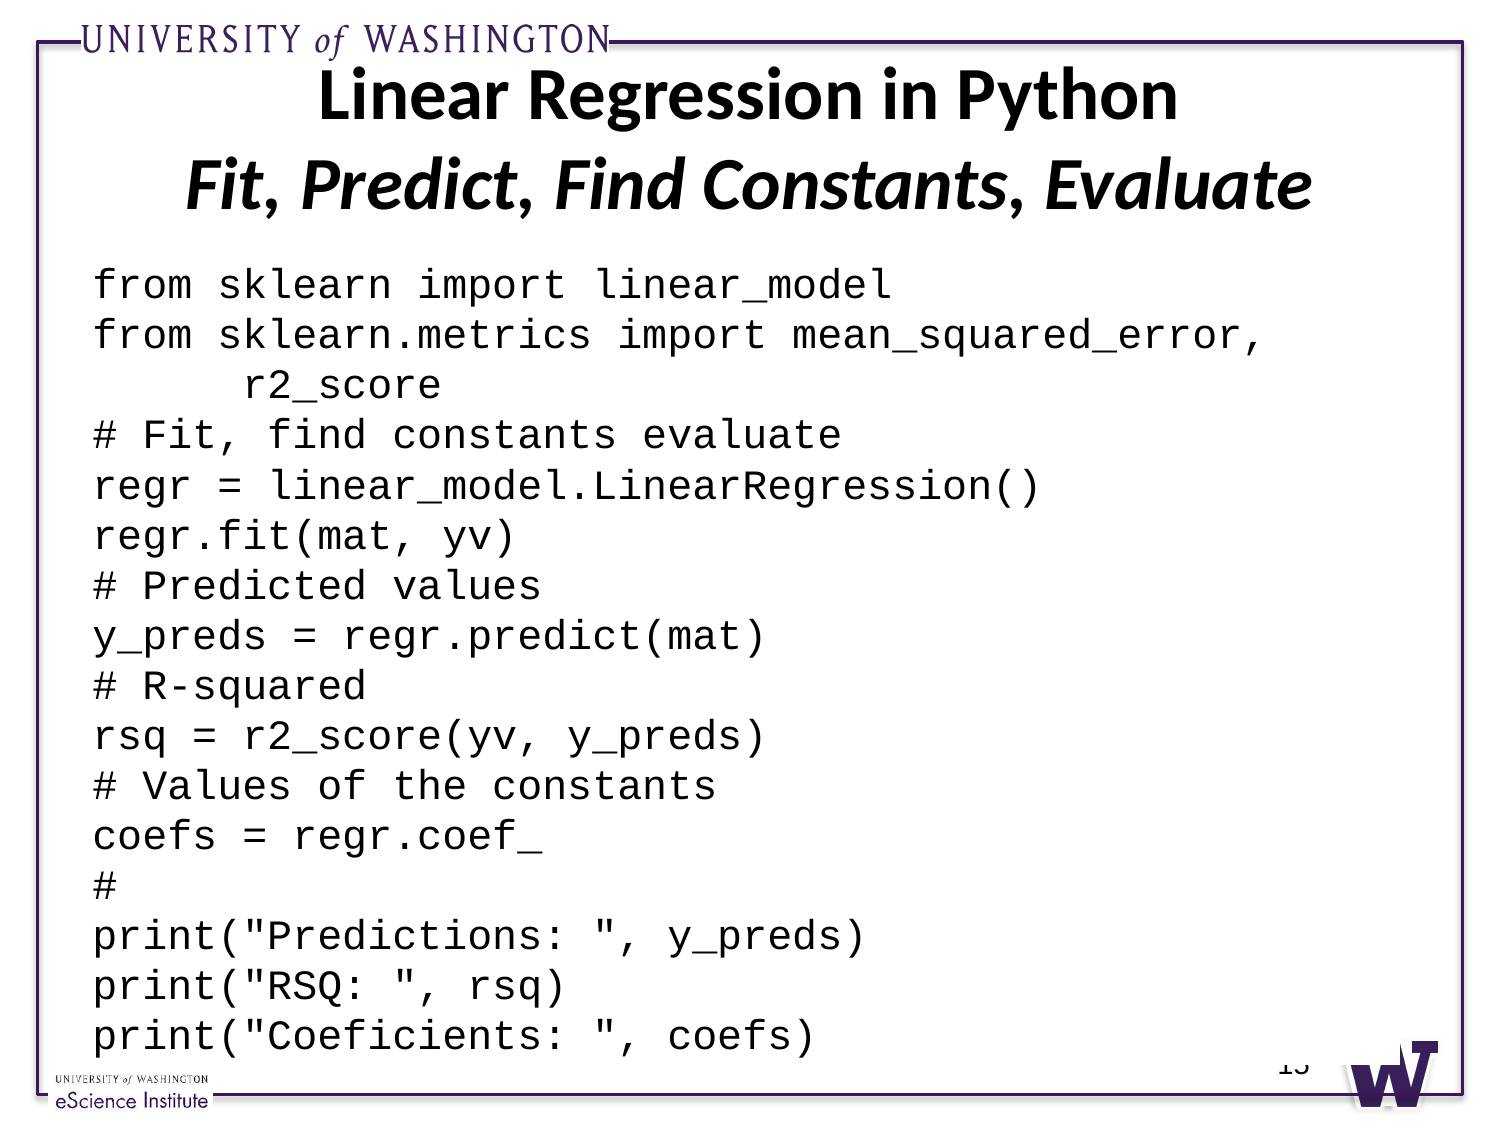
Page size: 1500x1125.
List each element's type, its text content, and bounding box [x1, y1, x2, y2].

picture [48, 978, 213, 1113]
title Linear Regression in Python Fit, Predict, Find Constants, Evaluate [75, 37, 1425, 175]
picture [81, 24, 609, 37]
picture [1340, 1096, 1438, 1107]
picture [1350, 1041, 1438, 1093]
slide_number 15 [1262, 1065, 1350, 1098]
text_box from sklearn import linear_model from sklearn.metrics import mean_squared_error, r2_score # Fit, find constants evaluate regr = linear_model.LinearRegression() regr.fit(mat, yv) # Predicted values y_preds = regr.predict(mat) # R-squared rsq = r2_score(yv, y_preds) # Values of the constants coefs = regr.coef_ # print("Predictions: ", y_preds) print("RSQ: ", rsq) print("Coeficients: ", coefs) [77, 249, 1400, 1065]
